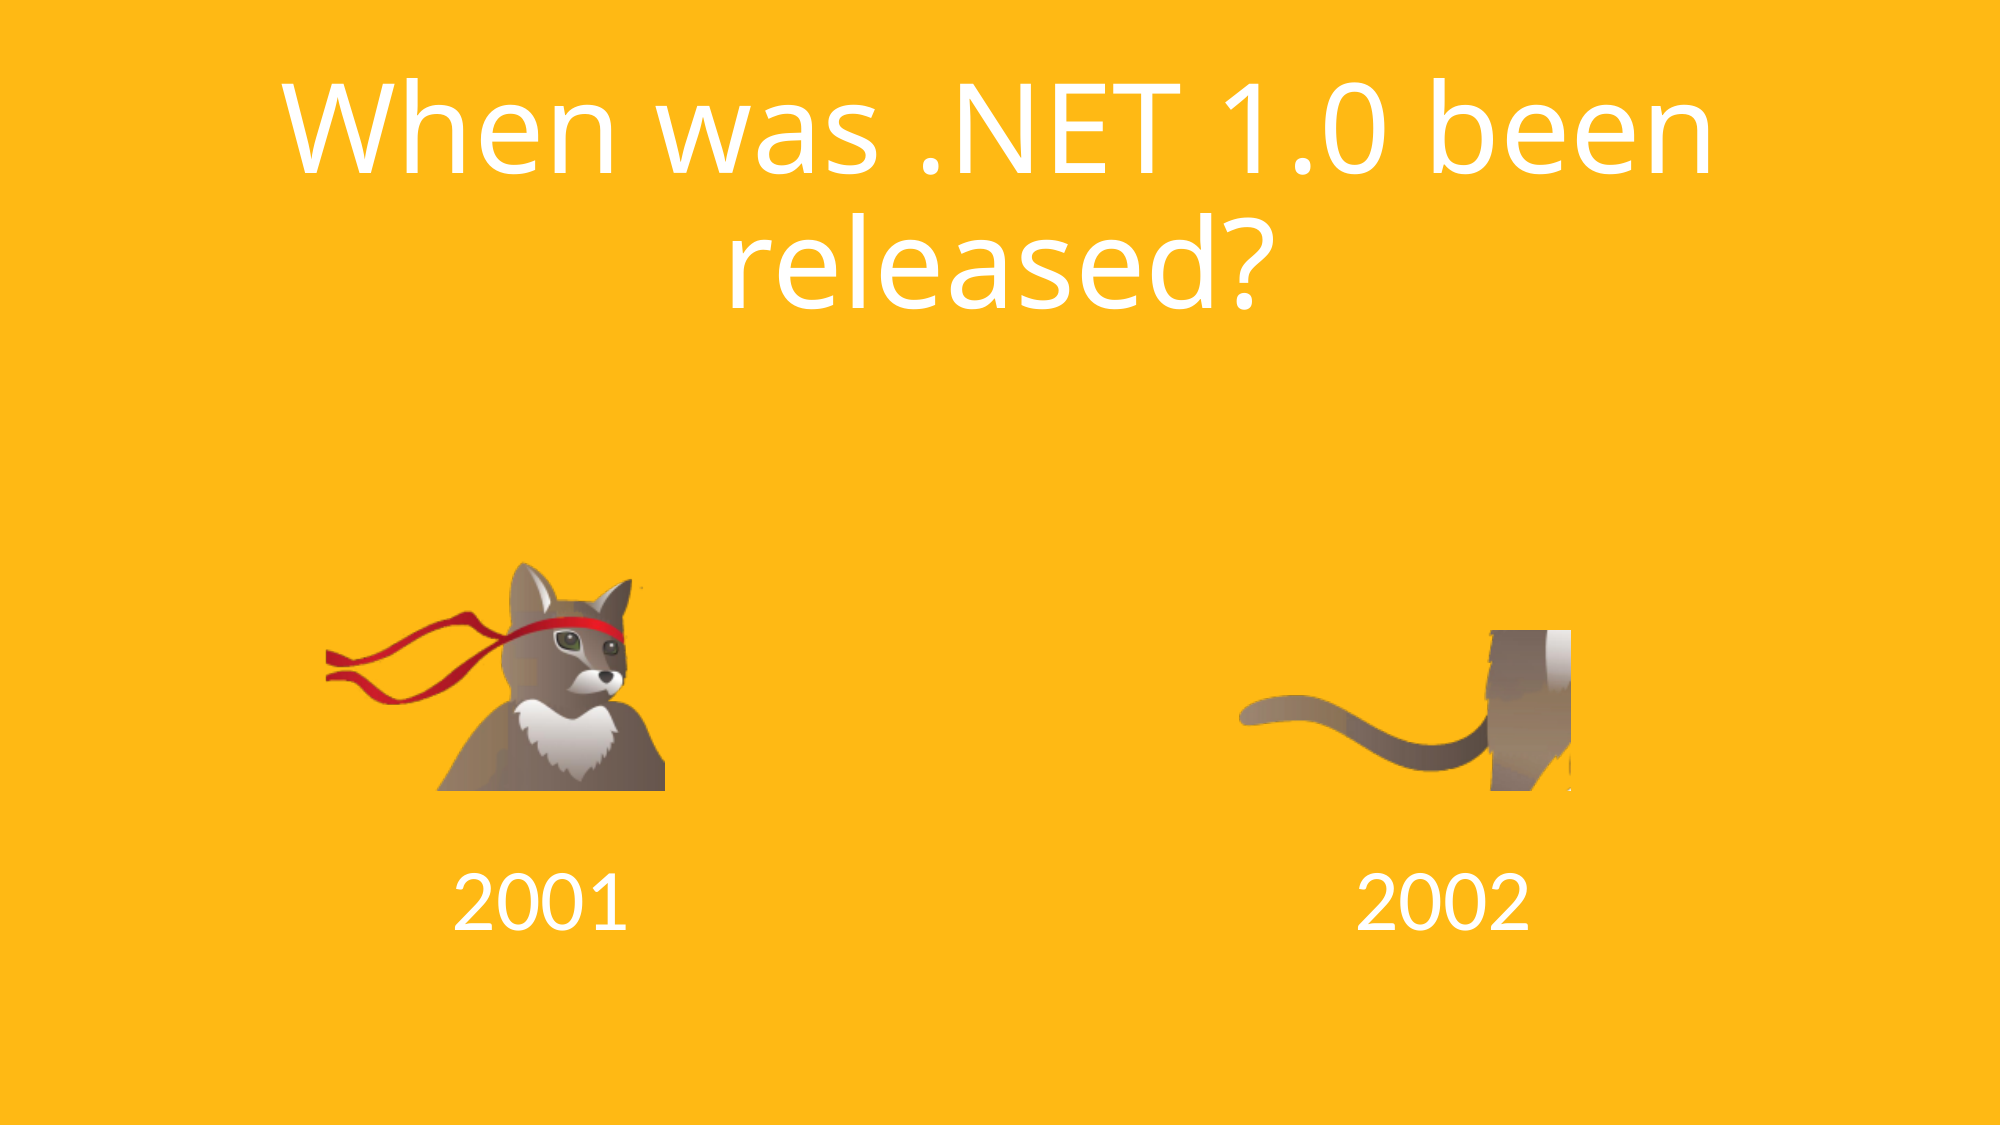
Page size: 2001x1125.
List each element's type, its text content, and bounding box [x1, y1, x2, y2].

title When was .NET 1.0 been released? [250, 186, 1751, 343]
picture [1185, 630, 1571, 792]
text_box 2002 [1116, 606, 1771, 958]
subtitle 2001 [213, 606, 868, 958]
picture [179, 509, 665, 792]
